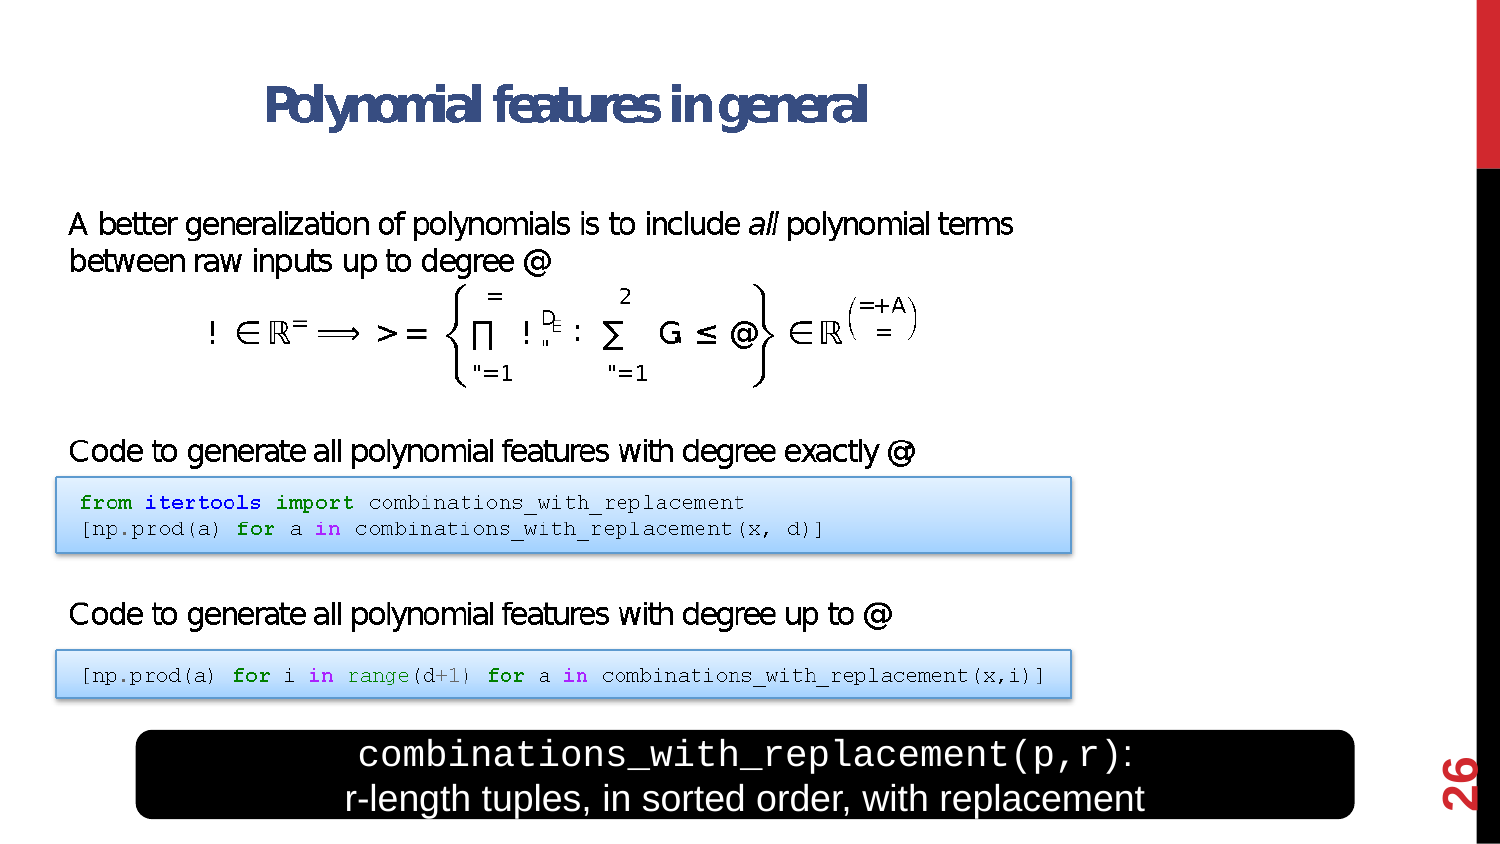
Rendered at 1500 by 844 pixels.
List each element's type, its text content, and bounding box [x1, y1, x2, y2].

picture [0, 0, 1126, 844]
slide_number ‹#› [1427, 665, 1488, 828]
text_box combinations_with_replacement(p,r): r-length tuples, in sorted order, with replacement [1129, 732, 1353, 817]
